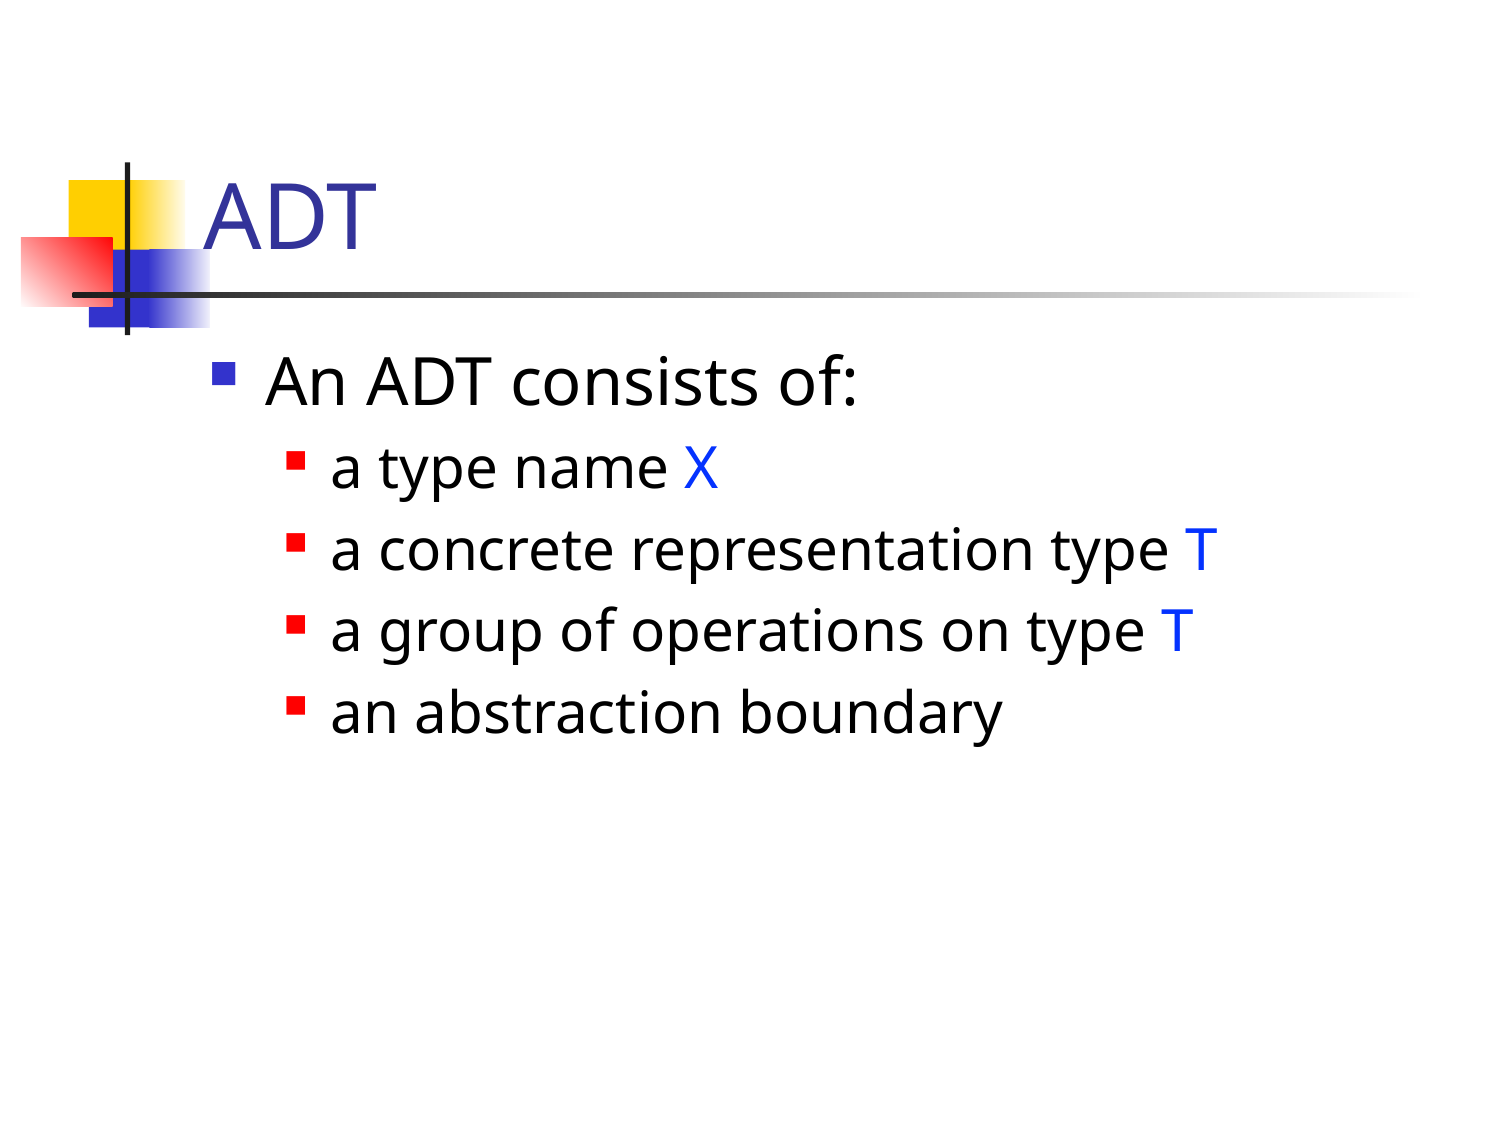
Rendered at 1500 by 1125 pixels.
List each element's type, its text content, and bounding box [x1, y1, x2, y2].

title ADT [188, 35, 1468, 275]
list An ADT consists of: a type name X a concrete representation type T a group of operations on type T an abstraction boundary [193, 331, 1469, 1006]
